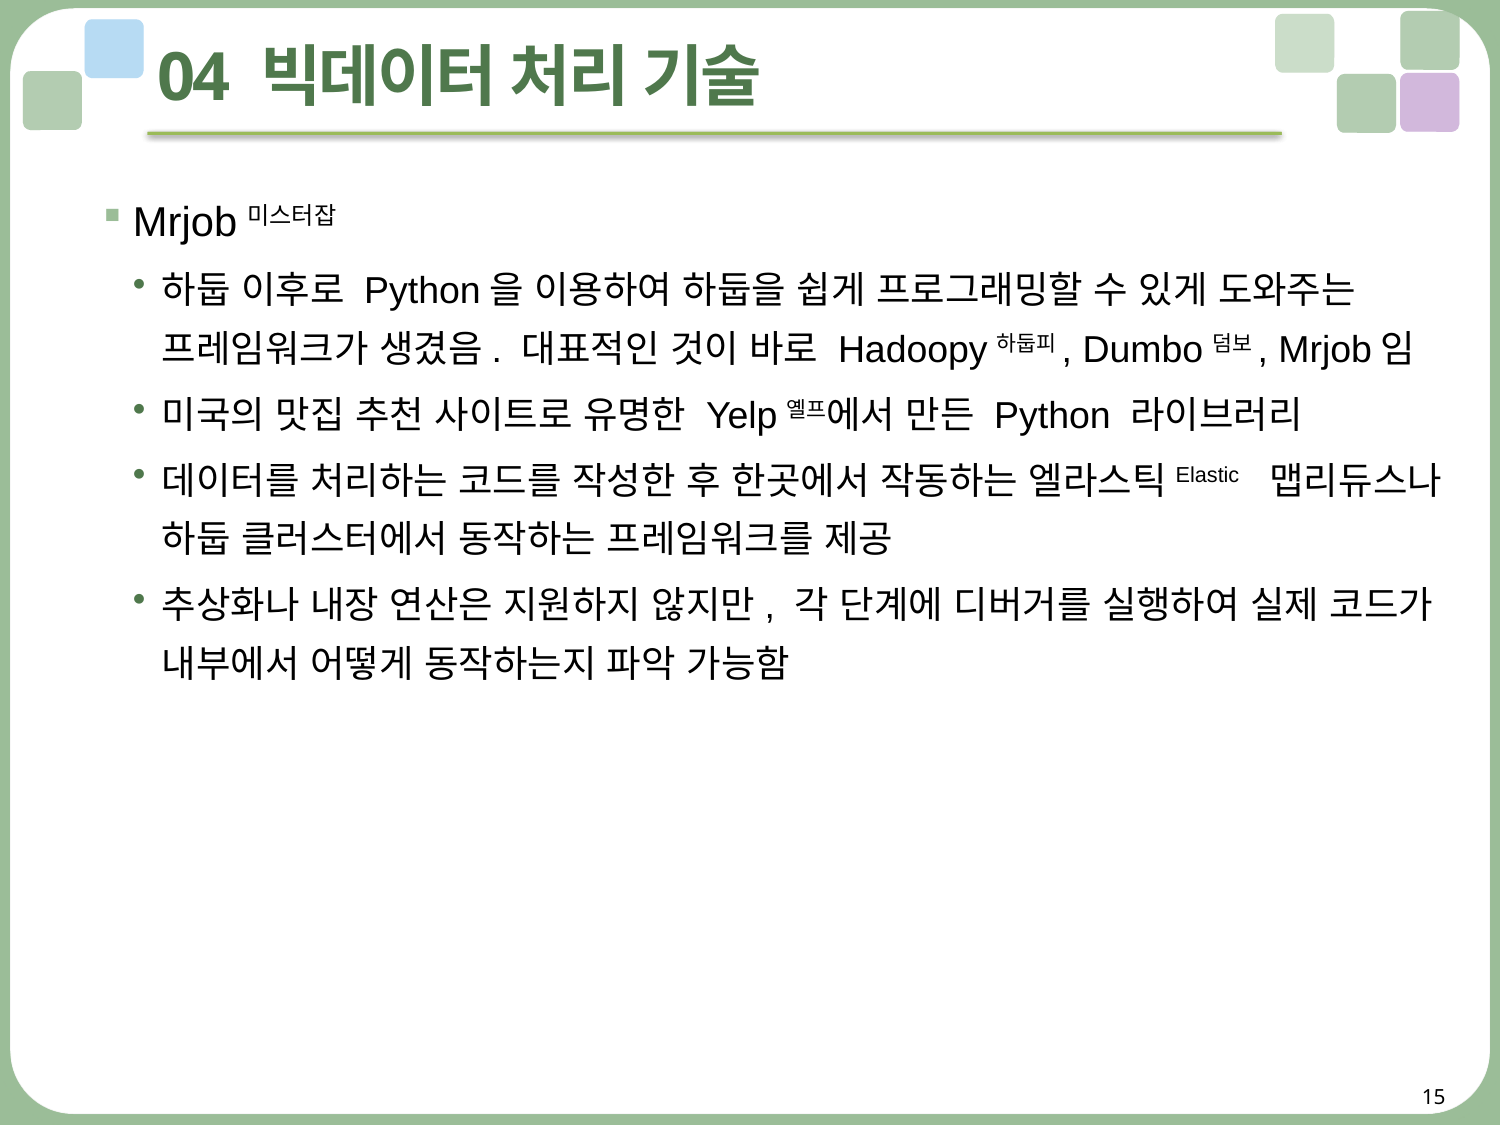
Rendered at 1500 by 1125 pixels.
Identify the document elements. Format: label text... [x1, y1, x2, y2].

list Mrjob미스터잡 하둡 이후로 Python을 이용하여 하둡을 쉽게 프로그래밍할 수 있게 도와주는 프레임워크가 생겼음. 대표적인 것이 바로 Hadoopy하둡피, Dumbo덤보, Mrjob임 미국의 맛집 추천 사이트로 유명한 Yelp옐프에서 만든 Python 라이브러리 데이터를 처리하는 코드를 작성한 후 한곳에서 작동하는 엘라스틱Elastic 맵리듀스나 하둡 클러스터에서 동작하는 프레임워크를 제공 추상화나 내장 연산은 지원하지 않지만, 각 단계에 디버거를 실행하여 실제 코드가 내부에서 어떻게 동작하는지 파악 가능함 [29, 172, 1459, 1083]
title 04 빅데이터 처리 기술 [142, 25, 1459, 123]
picture [0, 0, 1500, 1125]
